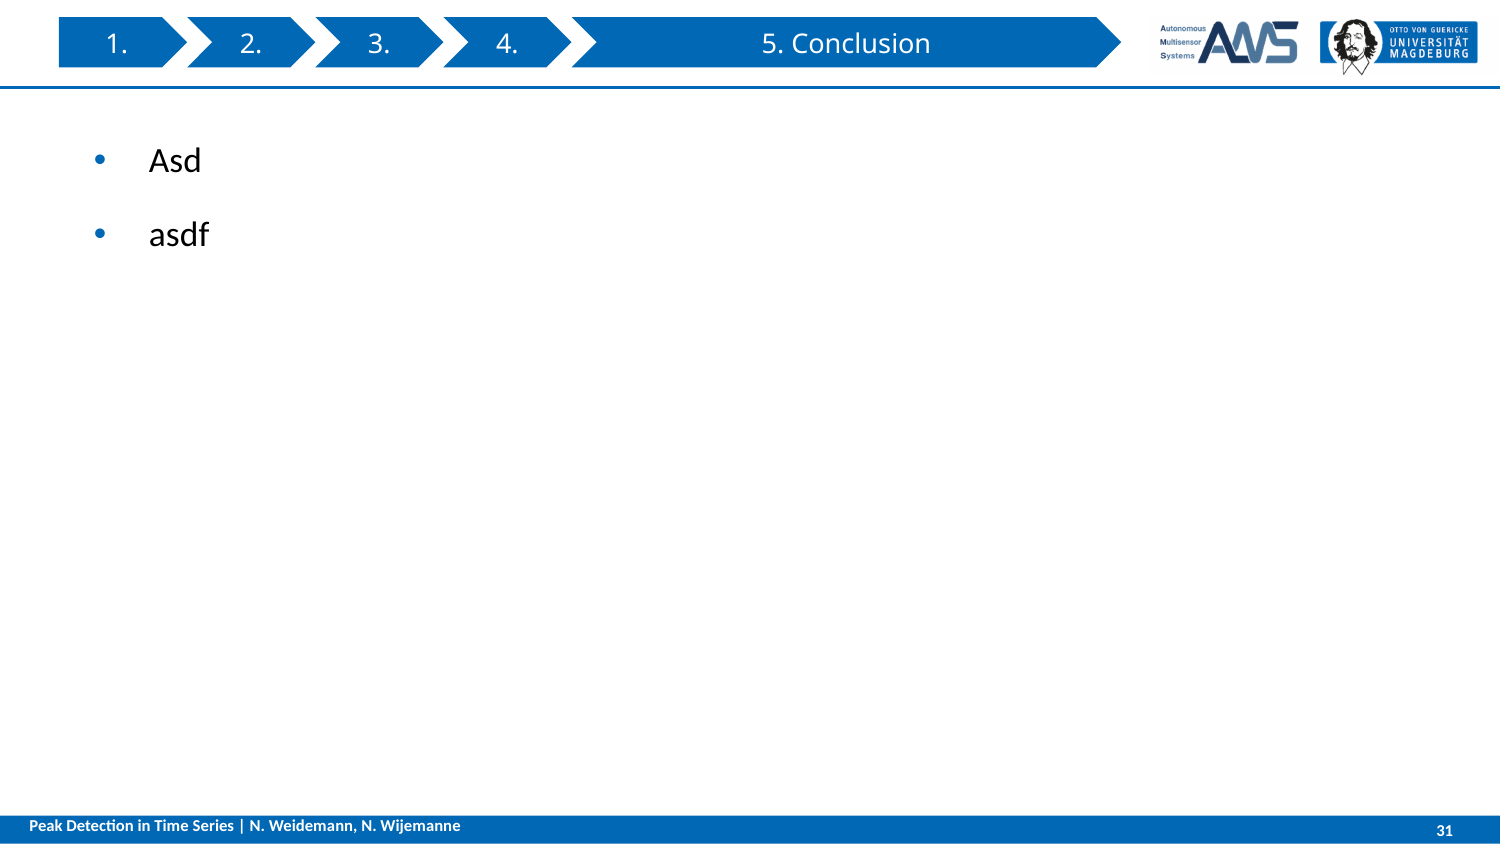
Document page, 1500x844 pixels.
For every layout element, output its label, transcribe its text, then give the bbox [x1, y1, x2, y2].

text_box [58, 16, 1122, 68]
slide_number 31 [1312, 815, 1454, 844]
text_box Peak Detection in Time Series | N. Weidemann, N. Wijemanne [14, 804, 666, 844]
list Asd asdf [59, 123, 1441, 721]
picture [1150, 16, 1500, 77]
